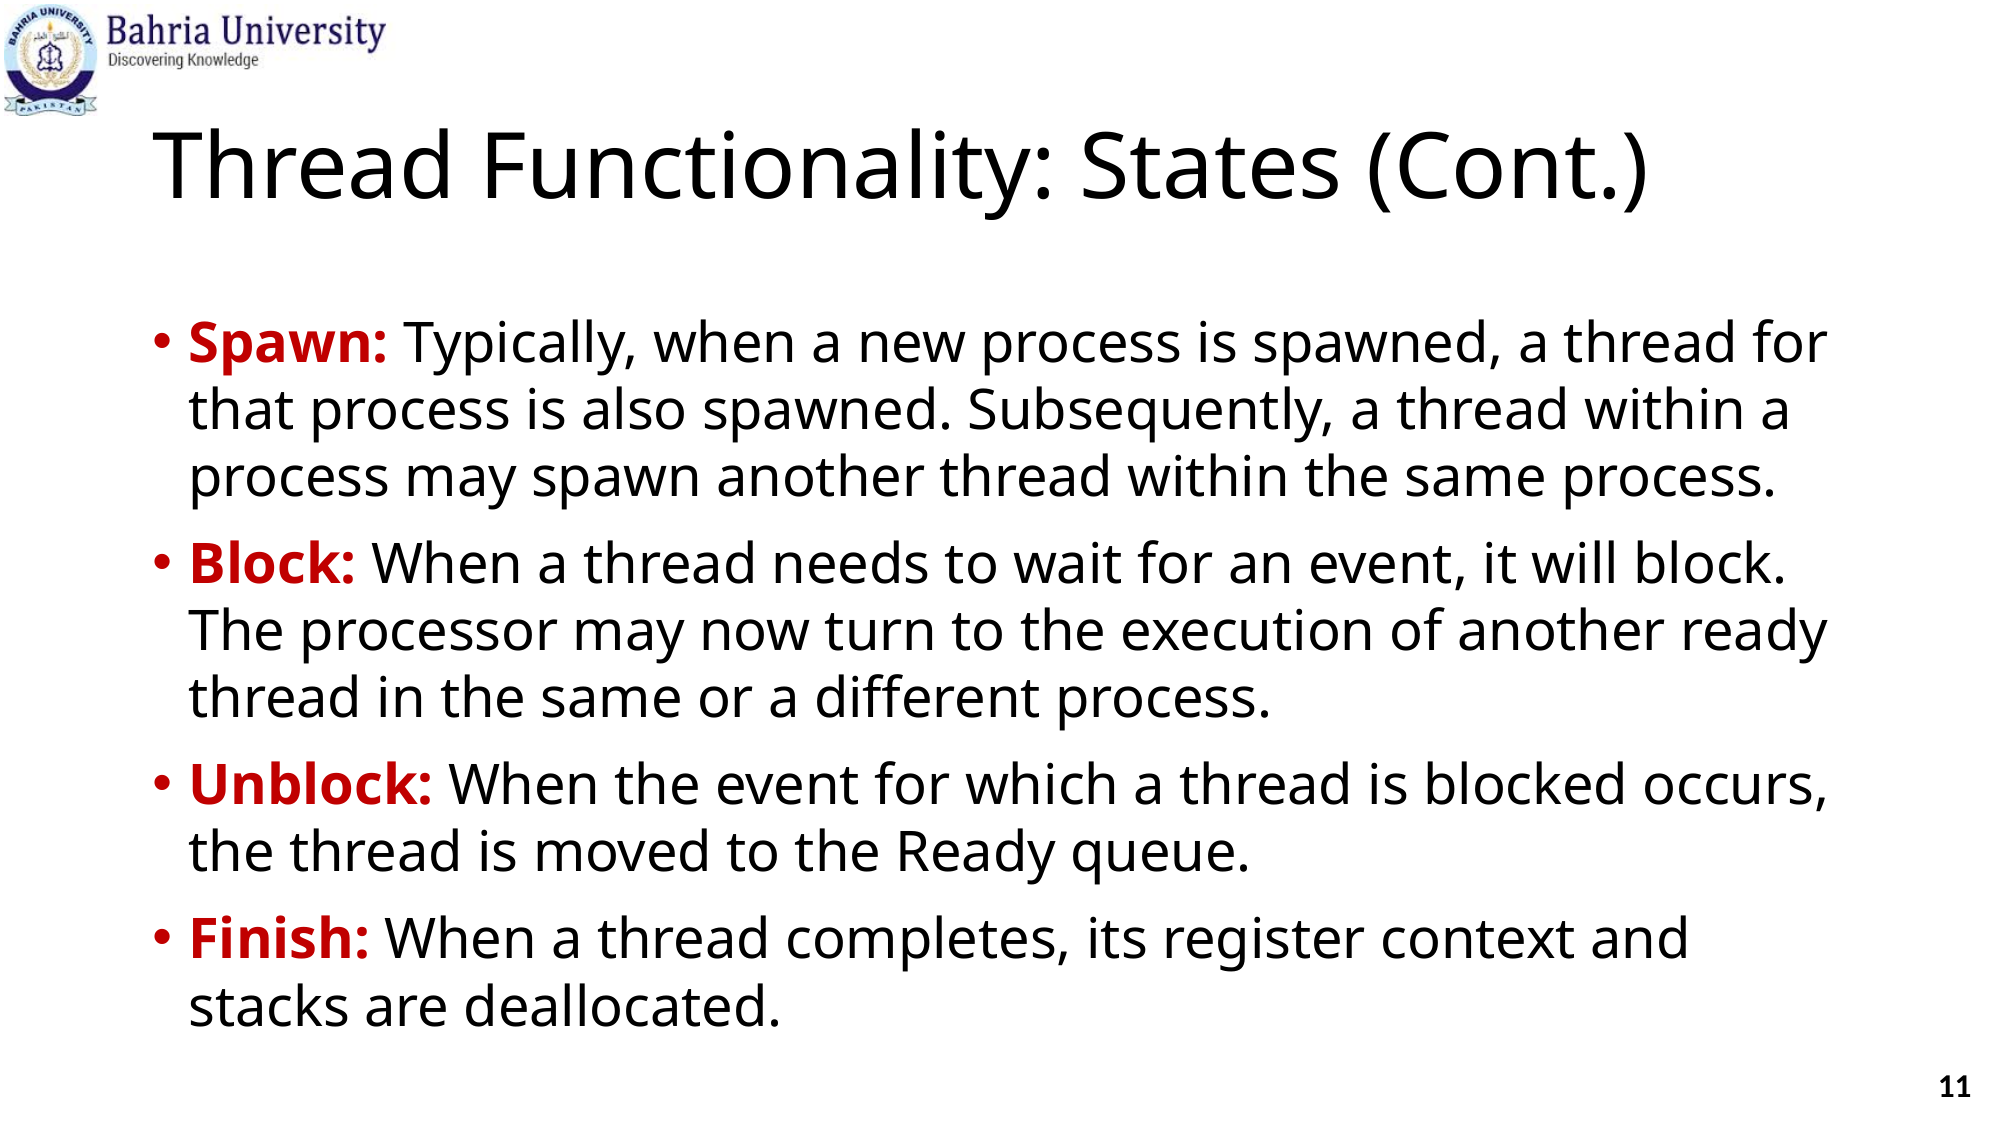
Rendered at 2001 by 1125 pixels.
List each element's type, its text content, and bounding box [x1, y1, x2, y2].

title Thread Functionality: States (Cont.) [137, 59, 1863, 278]
picture [4, 4, 400, 116]
slide_number 11 [1536, 1054, 1987, 1115]
list Spawn: Typically, when a new process is spawned, a thread for that process is also spawned. Subsequently, a thread within a process may spawn another thread within the same process. Block: When a thread needs to wait for an event, it will block. The processor may now turn to the execution of another ready thread in the same or a different process. Unblock: When the event for which a thread is blocked occurs, the thread is moved to the Ready queue. Finish: When a thread completes, its register context and stacks are deallocated. [137, 299, 1863, 1084]
